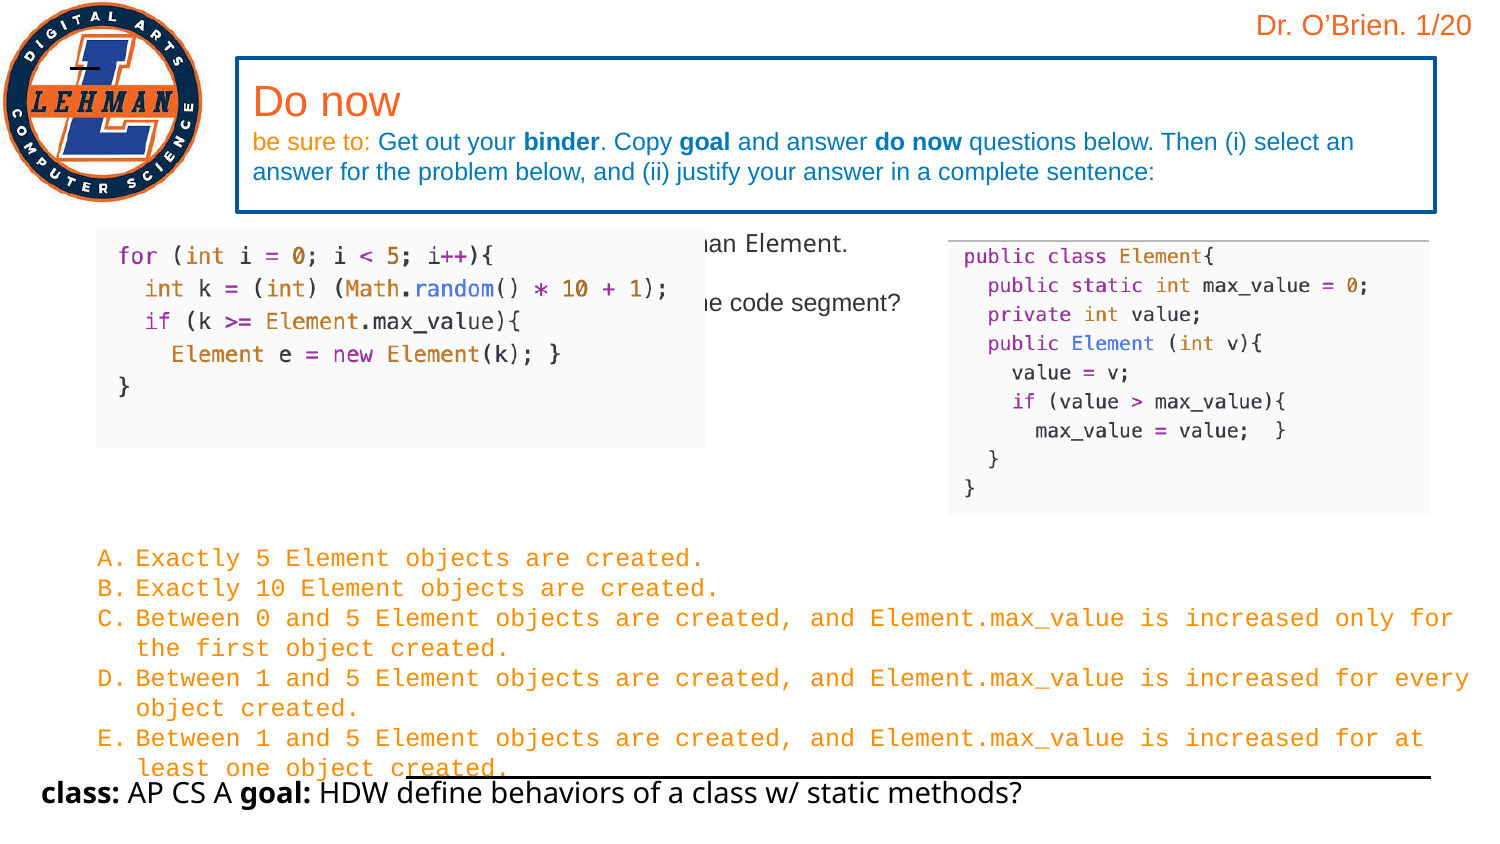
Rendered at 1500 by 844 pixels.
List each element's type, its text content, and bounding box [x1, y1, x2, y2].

picture [96, 227, 705, 448]
picture [0, 0, 204, 204]
text_box Exactly 5 Element objects are created. Exactly 10 Element objects are created. Between 0 and 5 Element objects are created, and Element.max_value is increased only for the first object created. Between 1 and 5 Element objects are created, and Element.max_value is increased for every object created. Between 1 and 5 Element objects are created, and Element.max_value is increased for at least one object created. [97, 541, 1500, 782]
picture [948, 240, 1429, 516]
text_box The following code segment appears in a class other than Element. Which of the following best describes the behavior of the code segment? [705, 227, 1404, 377]
title Do now be sure to: Get out your binder. Copy goal and answer do now questions below. Then (i) select an answer for the problem below, and (ii) justify your answer in a complete sentence: [236, 57, 1436, 213]
